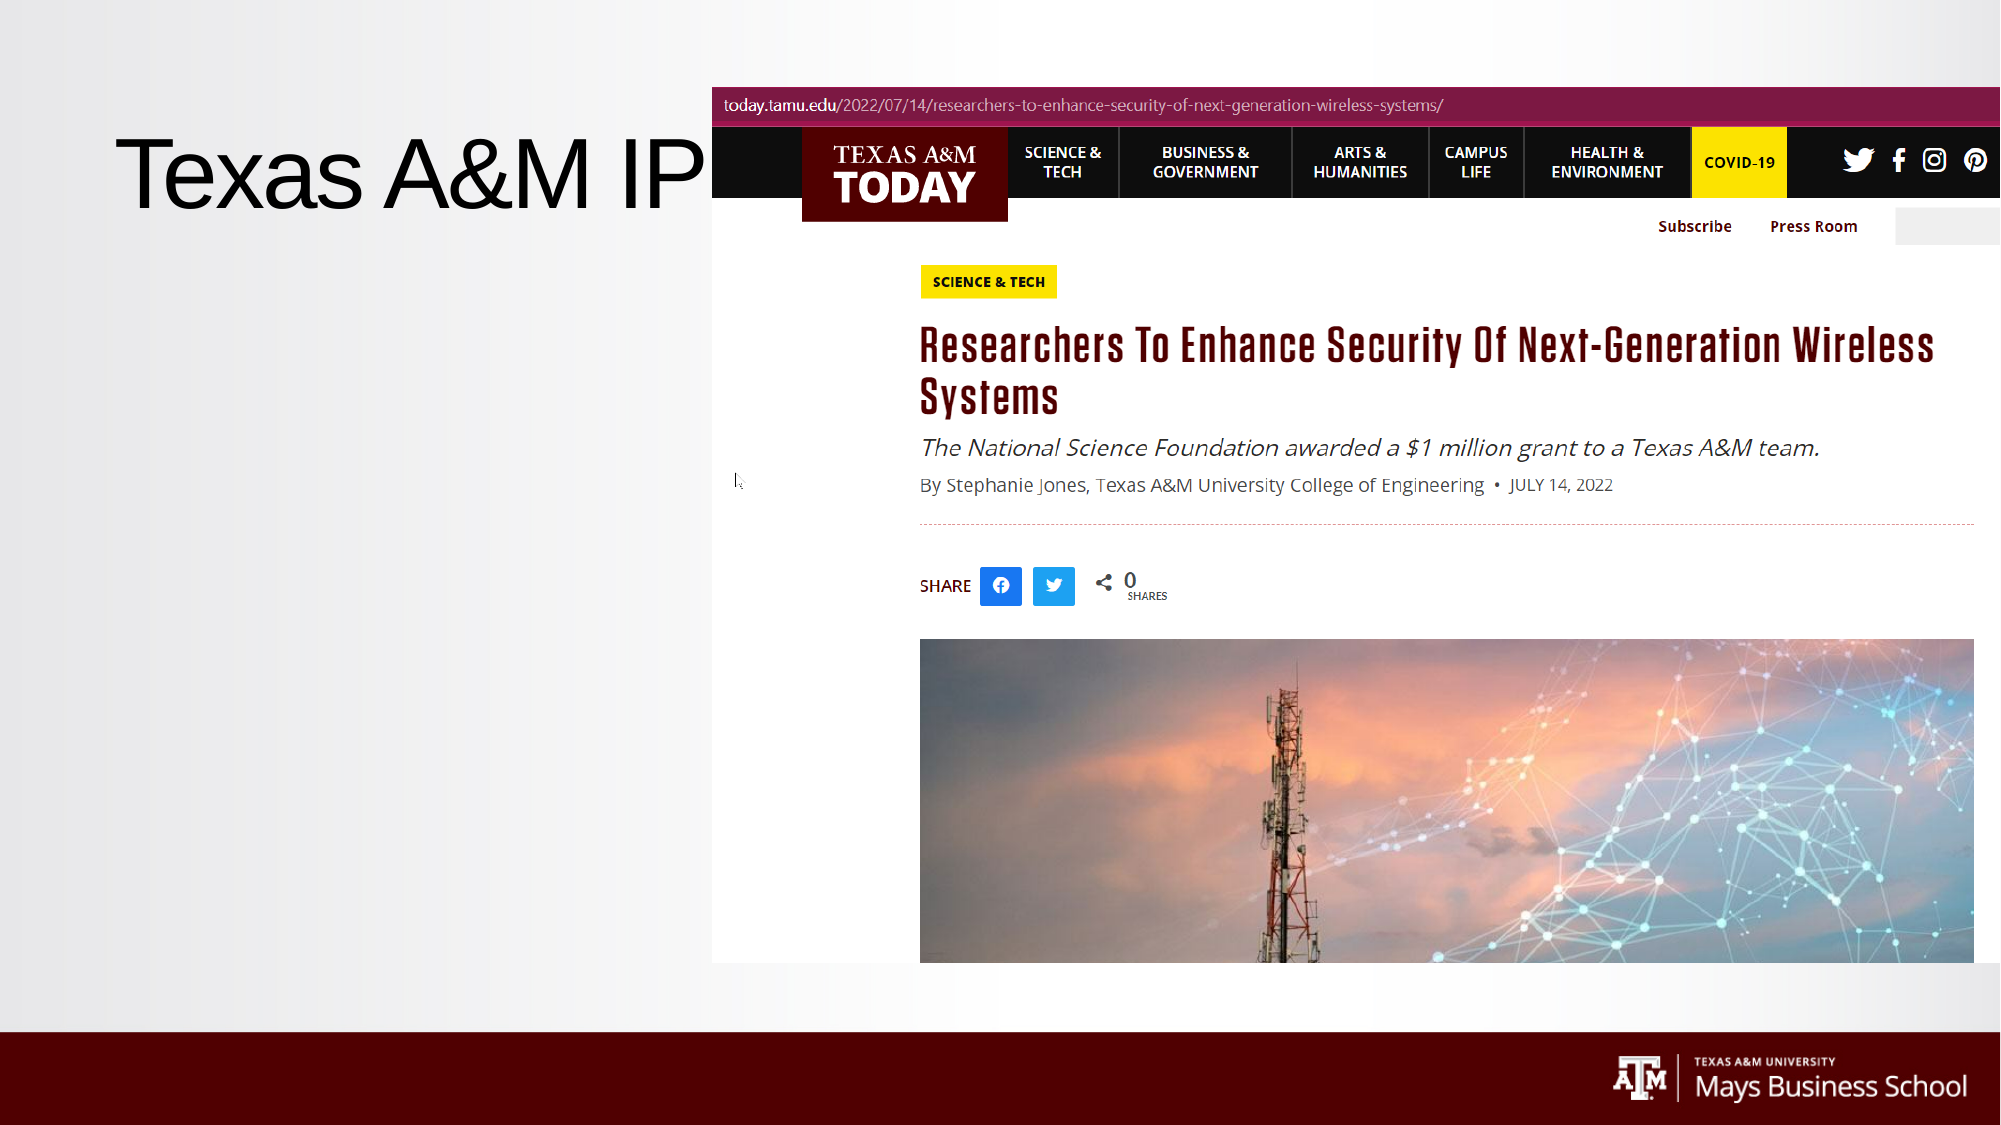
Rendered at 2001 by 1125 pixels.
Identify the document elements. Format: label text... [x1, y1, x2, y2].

title Texas A&M IP [99, 87, 711, 250]
picture [0, 0, 2001, 1125]
